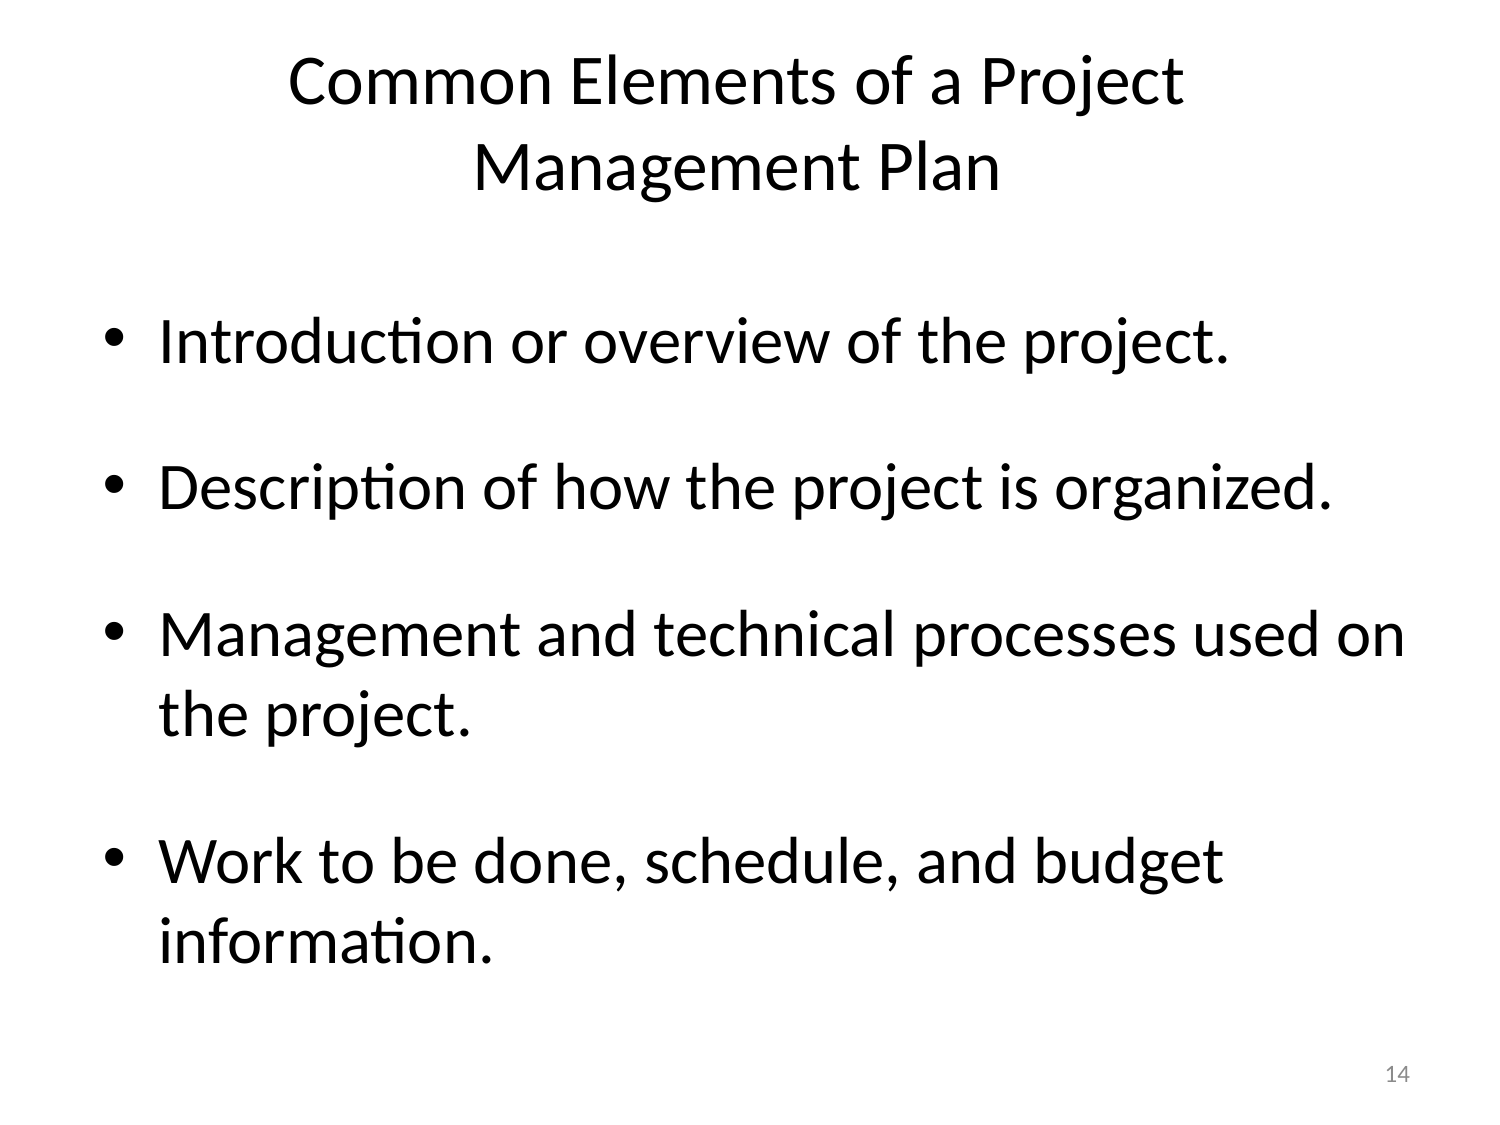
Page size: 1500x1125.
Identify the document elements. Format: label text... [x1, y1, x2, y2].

list Introduction or overview of the project. Description of how the project is organized. Management and technical processes used on the project. Work to be done, schedule, and budget information. [87, 289, 1431, 1075]
title Common Elements of a Project Management Plan [87, 24, 1388, 213]
slide_number 14 [1074, 1075, 1425, 1103]
